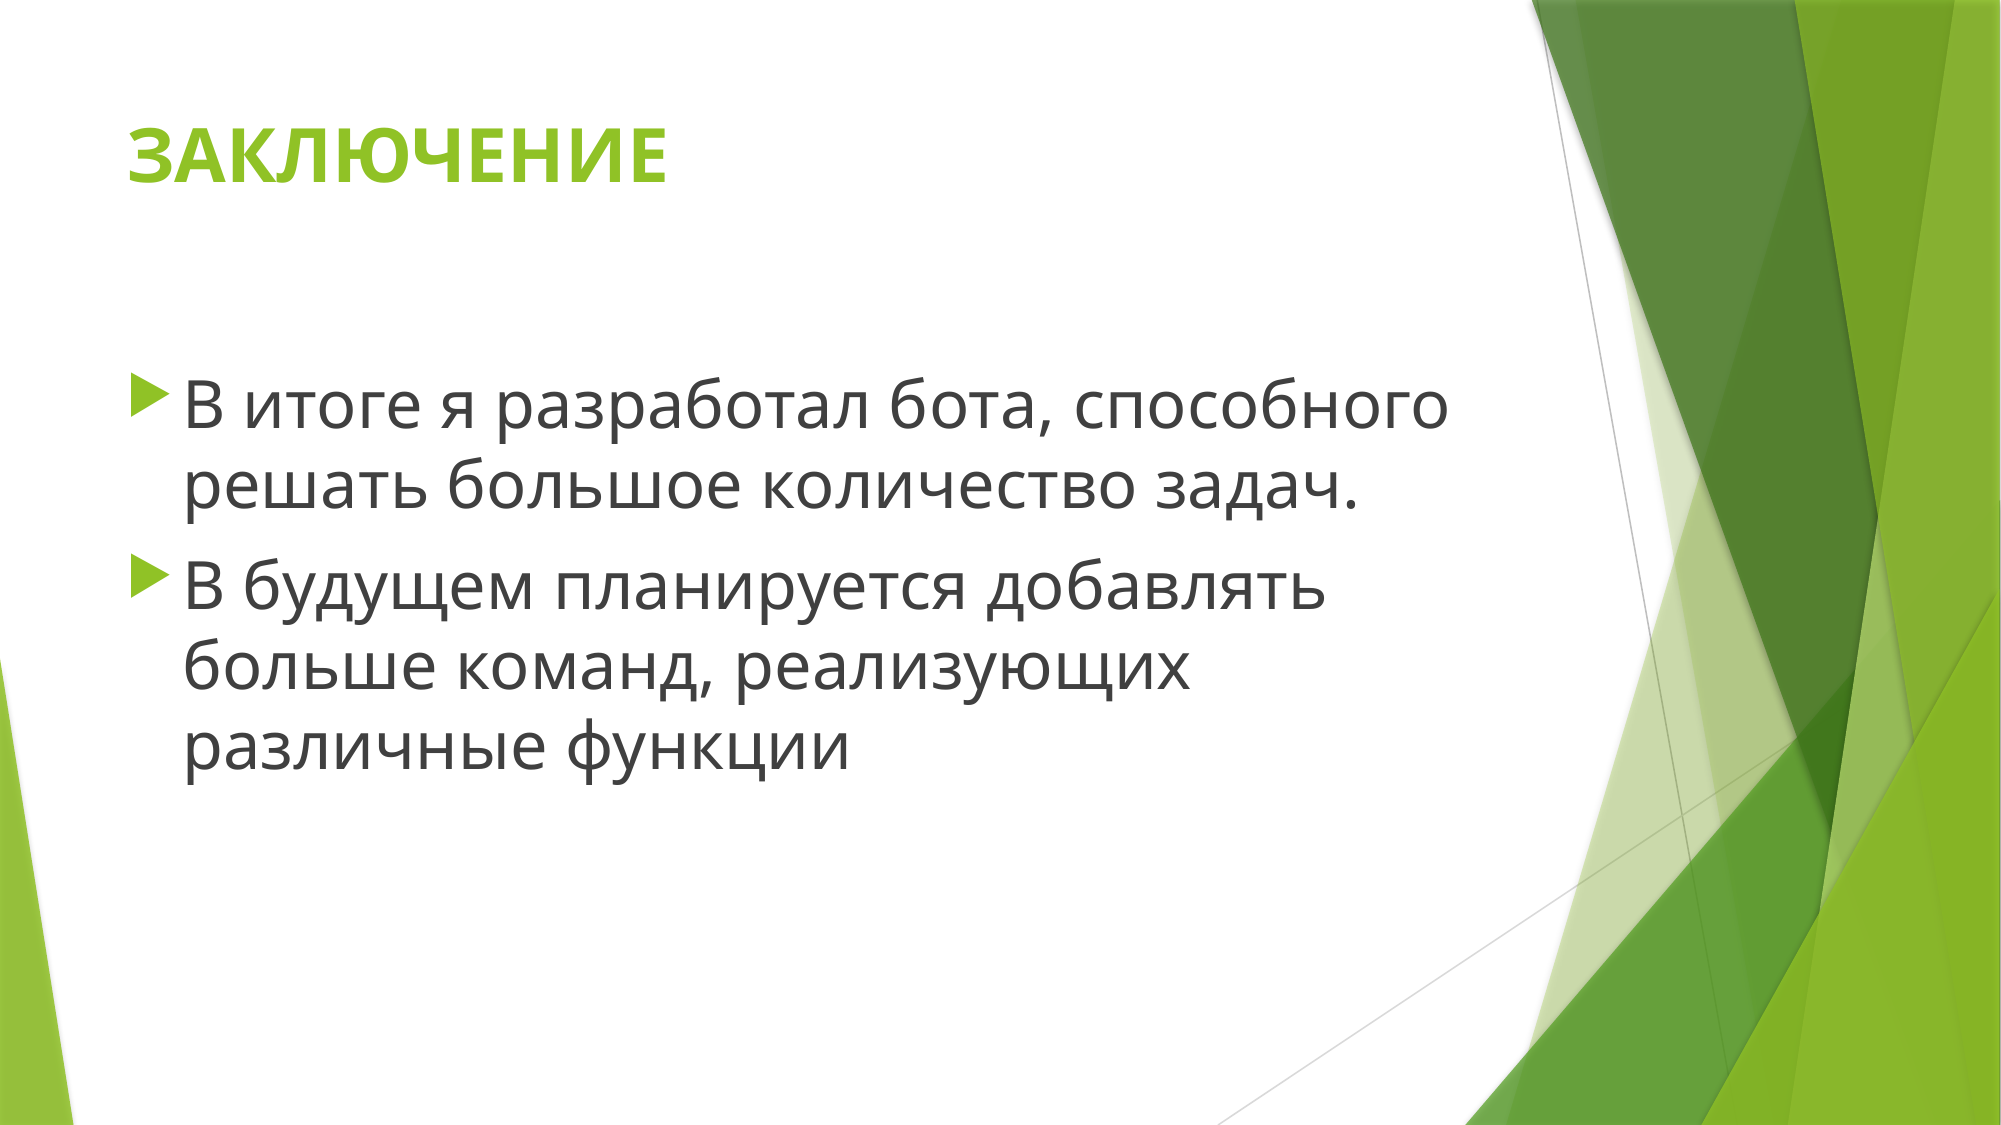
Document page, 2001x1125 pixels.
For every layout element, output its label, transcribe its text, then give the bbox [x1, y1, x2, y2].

list В итоге я разработал бота, способного решать большое количество задач. В будущем планируется добавлять больше команд, реализующих различные функции [111, 354, 1522, 992]
title ЗАКЛЮЧЕНИЕ [111, 99, 1522, 317]
